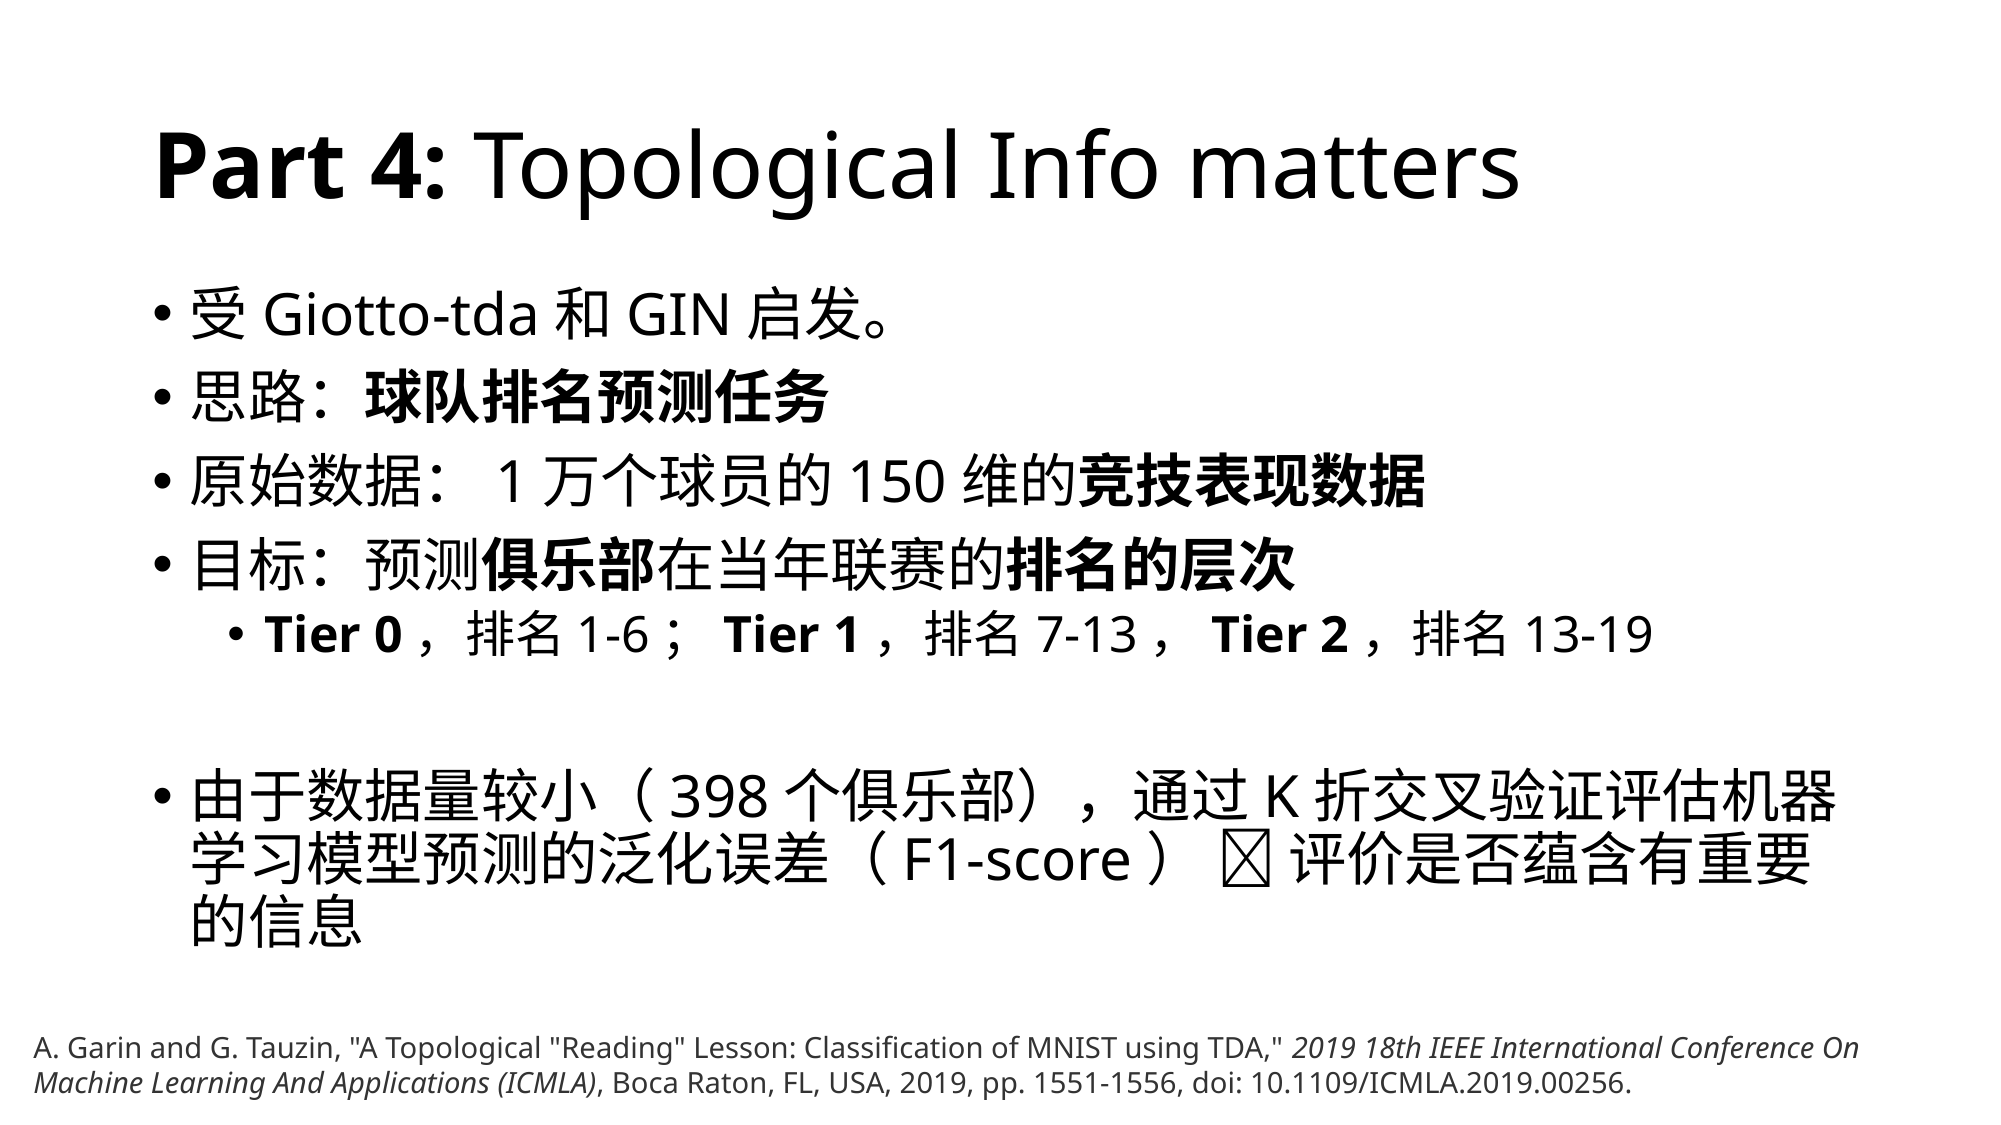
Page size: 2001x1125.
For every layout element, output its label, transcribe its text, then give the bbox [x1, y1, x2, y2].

text_box A. Garin and G. Tauzin, "A Topological "Reading" Lesson: Classification of MNIST using TDA," 2019 18th IEEE International Conference On Machine Learning And Applications (ICMLA), Boca Raton, FL, USA, 2019, pp. 1551-1556, doi: 10.1109/ICMLA.2019.00256. [18, 1022, 1893, 1107]
list 受Giotto-tda和GIN启发。 思路：球队排名预测任务 原始数据：1万个球员的150维的竞技表现数据 目标：预测俱乐部在当年联赛的排名的层次 Tier 0，排名1-6；Tier 1，排名7-13，Tier 2，排名13-19 由于数据量较小（398个俱乐部），通过K折交叉验证评估机器学习模型预测的泛化误差（F1-score）  评价是否蕴含有重要的信息 [137, 277, 1863, 992]
title Part 4: Topological Info matters [137, 59, 1863, 277]
